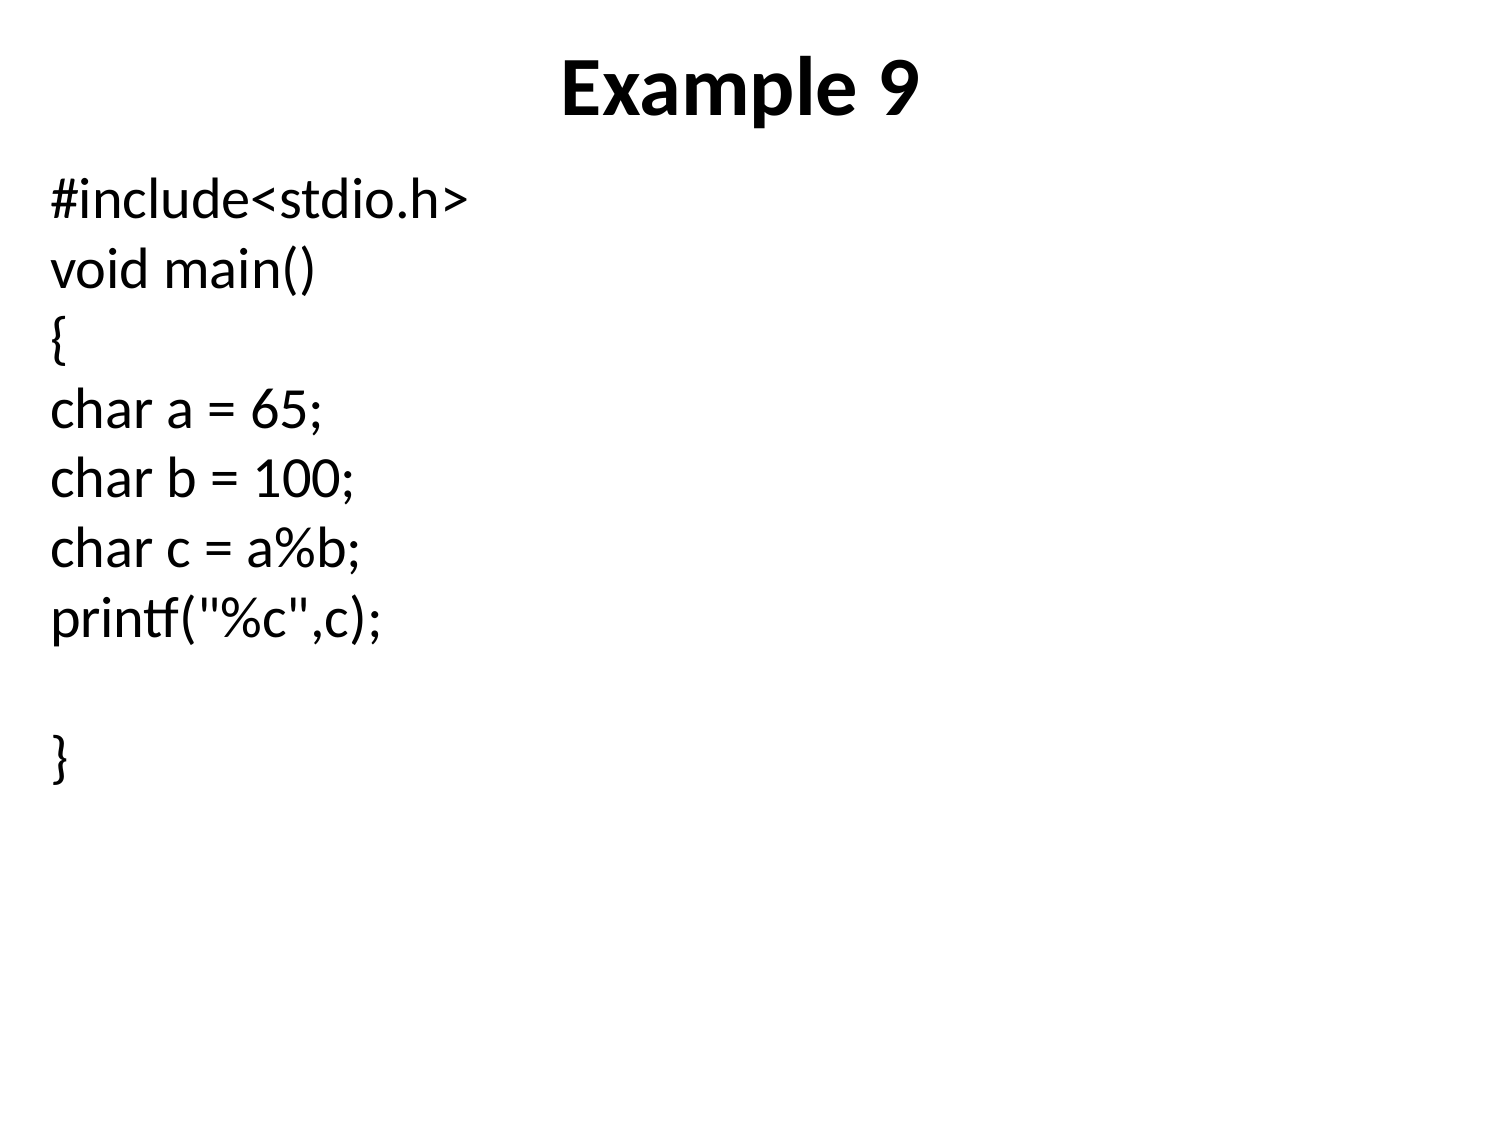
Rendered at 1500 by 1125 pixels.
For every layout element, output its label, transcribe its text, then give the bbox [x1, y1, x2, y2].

text_box #include<stdio.h> void main() { char a = 65; char b = 100; char c = a%b; printf("%c",c); } [35, 152, 1442, 797]
title Example 9 [28, 23, 1454, 141]
